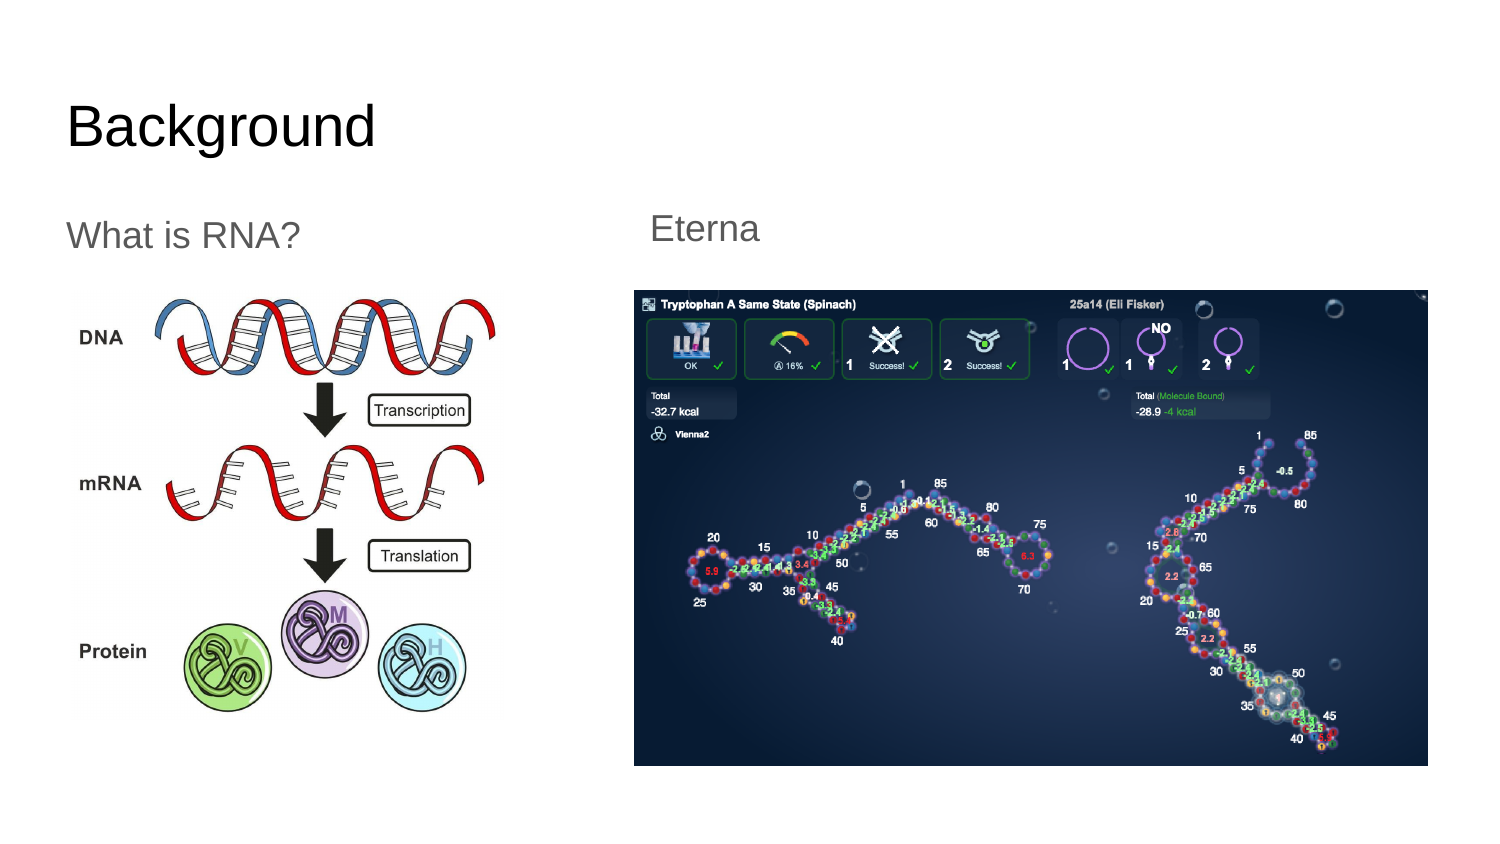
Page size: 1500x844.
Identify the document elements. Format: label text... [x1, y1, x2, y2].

text_box Eterna [634, 189, 1068, 261]
list What is RNA? [51, 189, 750, 801]
picture [634, 289, 1428, 766]
title Background [51, 72, 1449, 167]
picture [71, 289, 504, 720]
